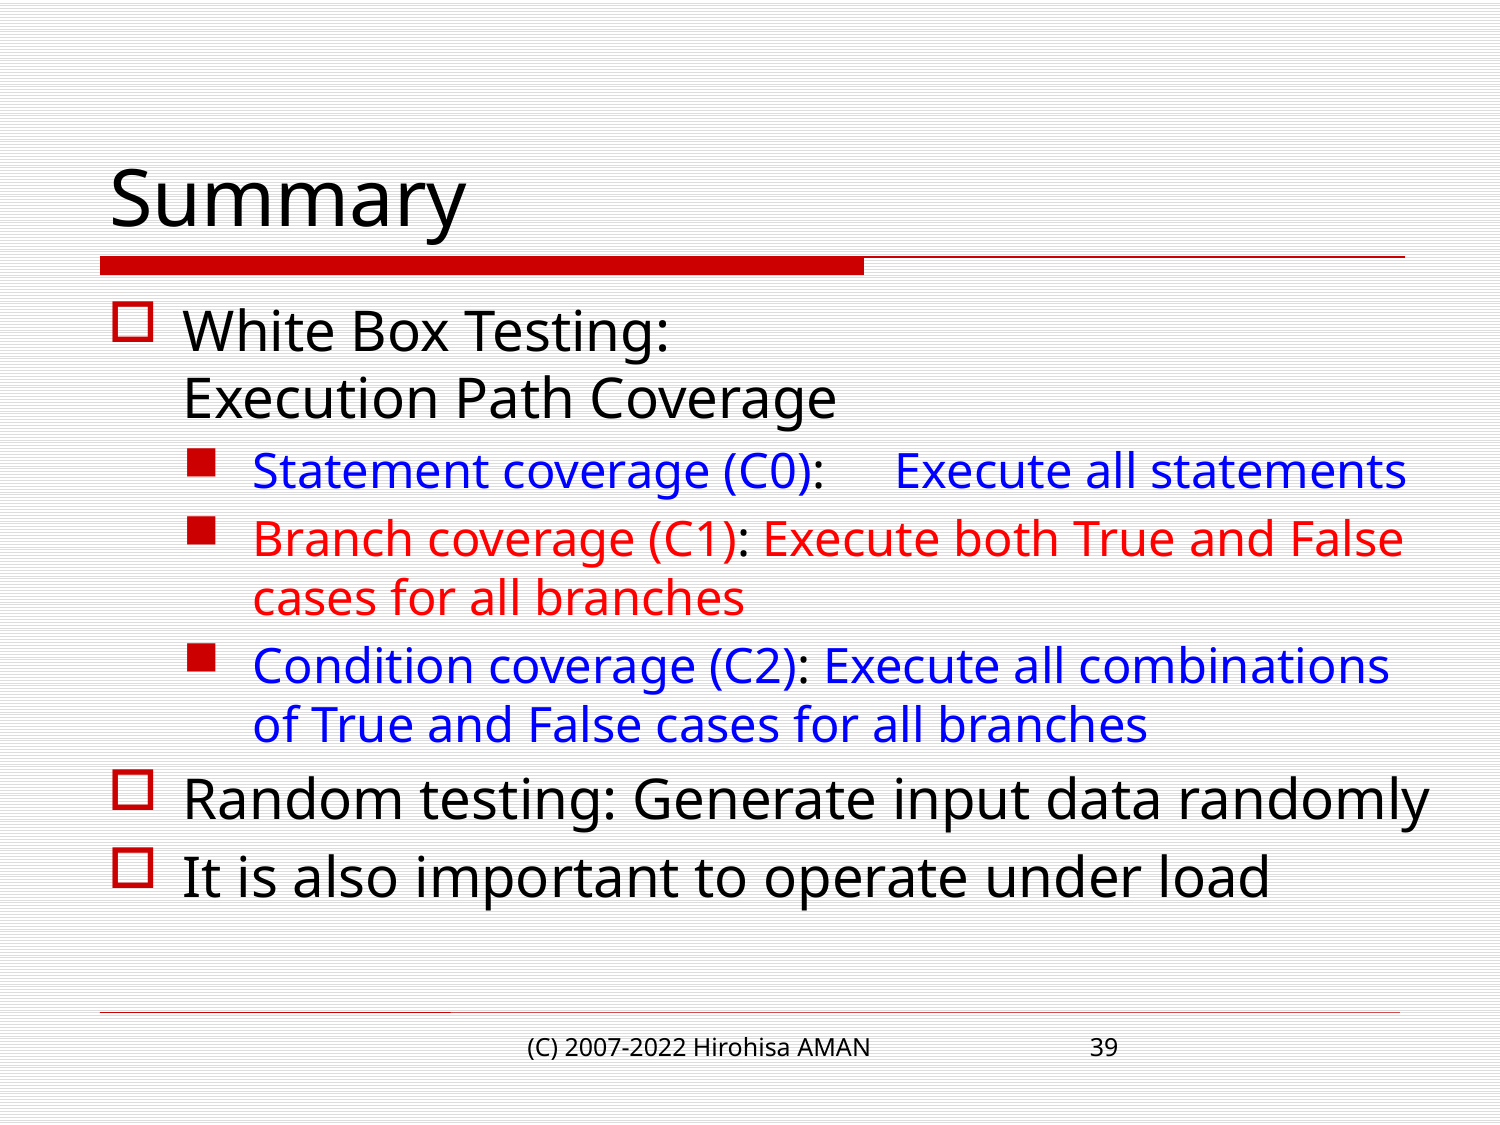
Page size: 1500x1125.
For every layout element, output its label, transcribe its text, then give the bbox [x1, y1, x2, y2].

slide_number 39 [1074, 1024, 1401, 1103]
list White Box Testing: Execution Path Coverage Statement coverage (C0): Execute all statements Branch coverage (C1): Execute both True and False cases for all branches Condition coverage (C2): Execute all combinations of True and False cases for all branches Random testing: Generate input data randomly It is also important to operate under load [92, 287, 1451, 1025]
title Summary [93, 49, 1407, 250]
footer (C) 2007-2022 Hirohisa AMAN [512, 1024, 988, 1103]
